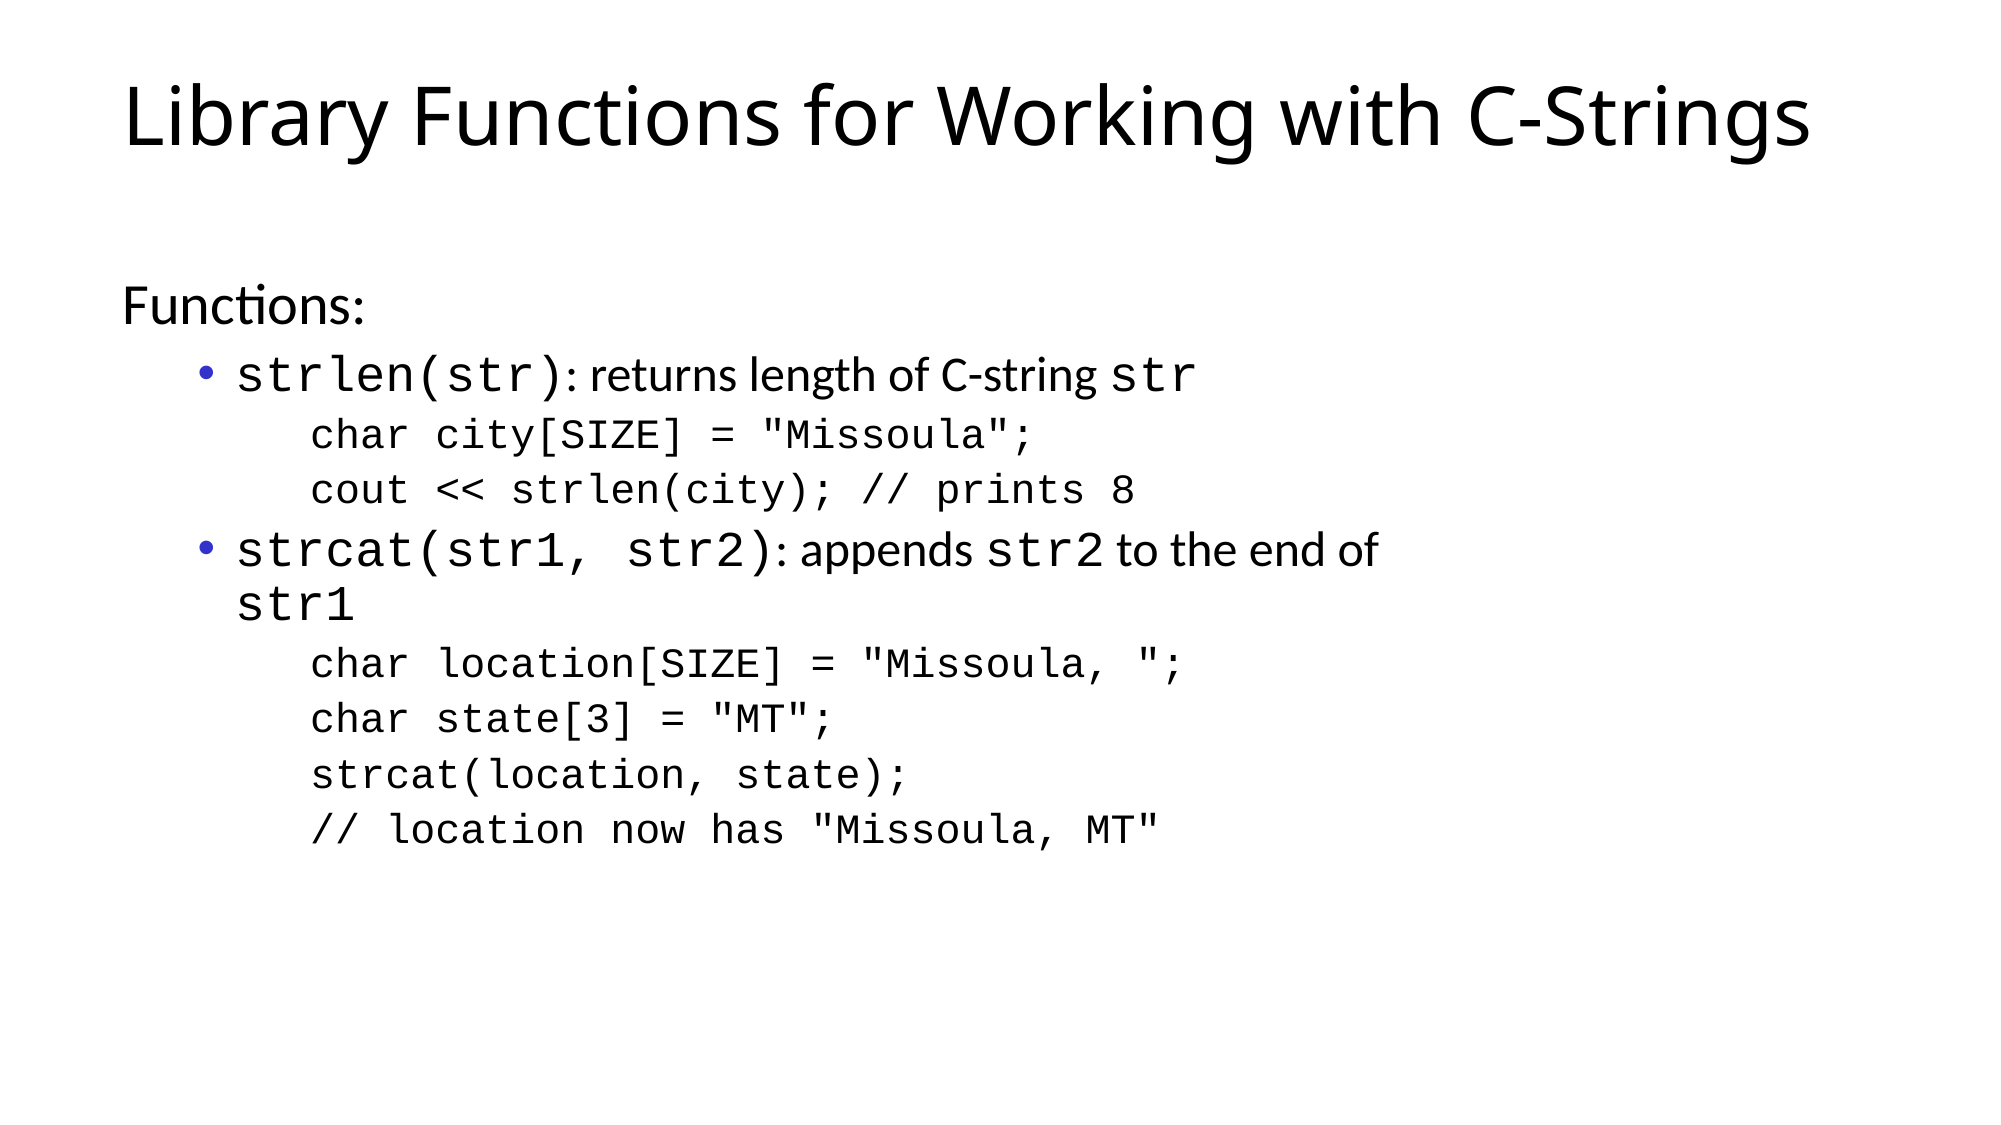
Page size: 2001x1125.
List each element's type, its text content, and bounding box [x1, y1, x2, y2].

list Functions: strlen(str): returns length of C-string str char city[SIZE] = "Missoula"; cout << strlen(city); // prints 8 strcat(str1, str2): appends str2 to the end of str1 char location[SIZE] = "Missoula, "; char state[3] = "MT"; strcat(location, state); // location now has "Missoula, MT" [107, 267, 1471, 968]
title Library Functions for Working with C-Strings [107, 24, 1902, 213]
